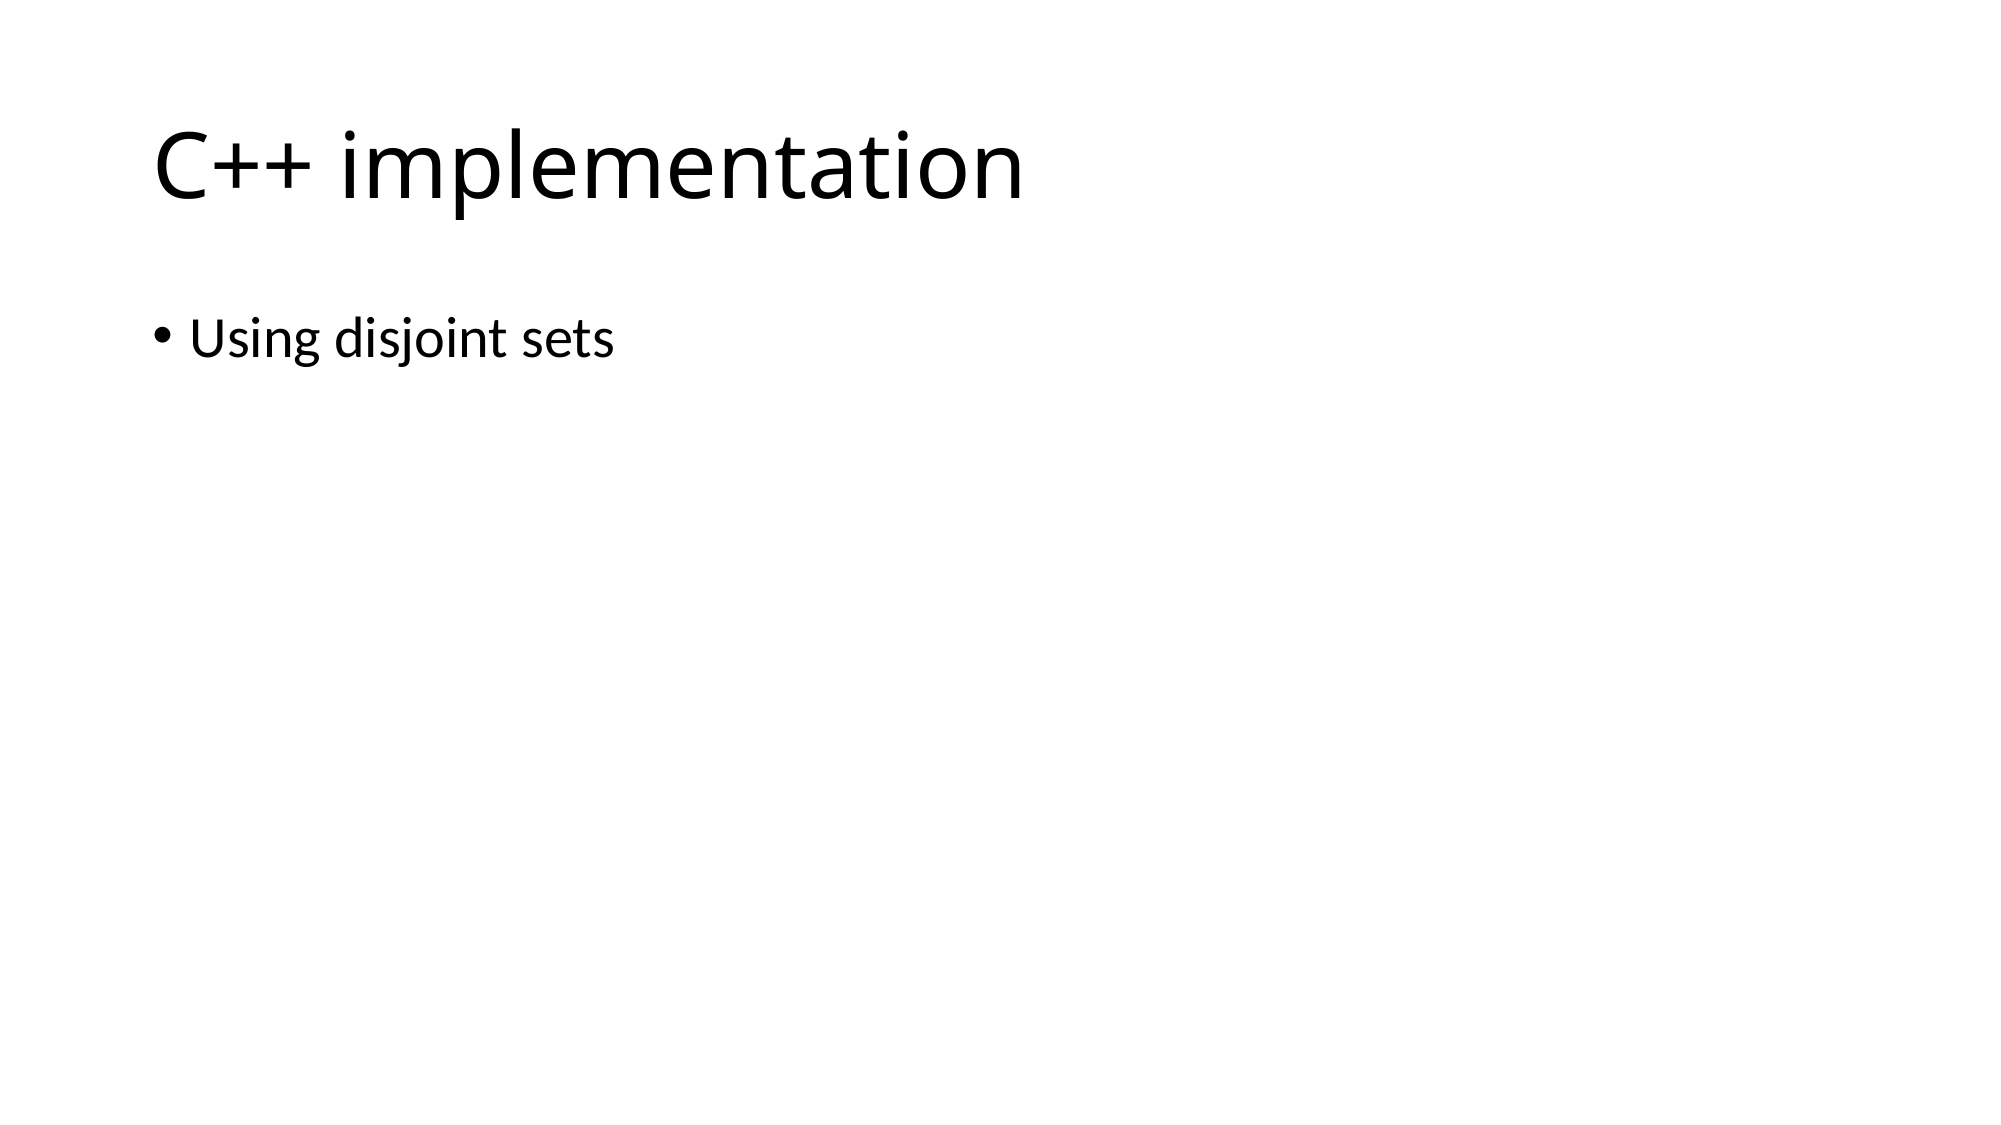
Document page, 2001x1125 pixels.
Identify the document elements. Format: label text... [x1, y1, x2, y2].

list Using disjoint sets [137, 299, 1863, 1014]
title C++ implementation [137, 59, 1863, 278]
